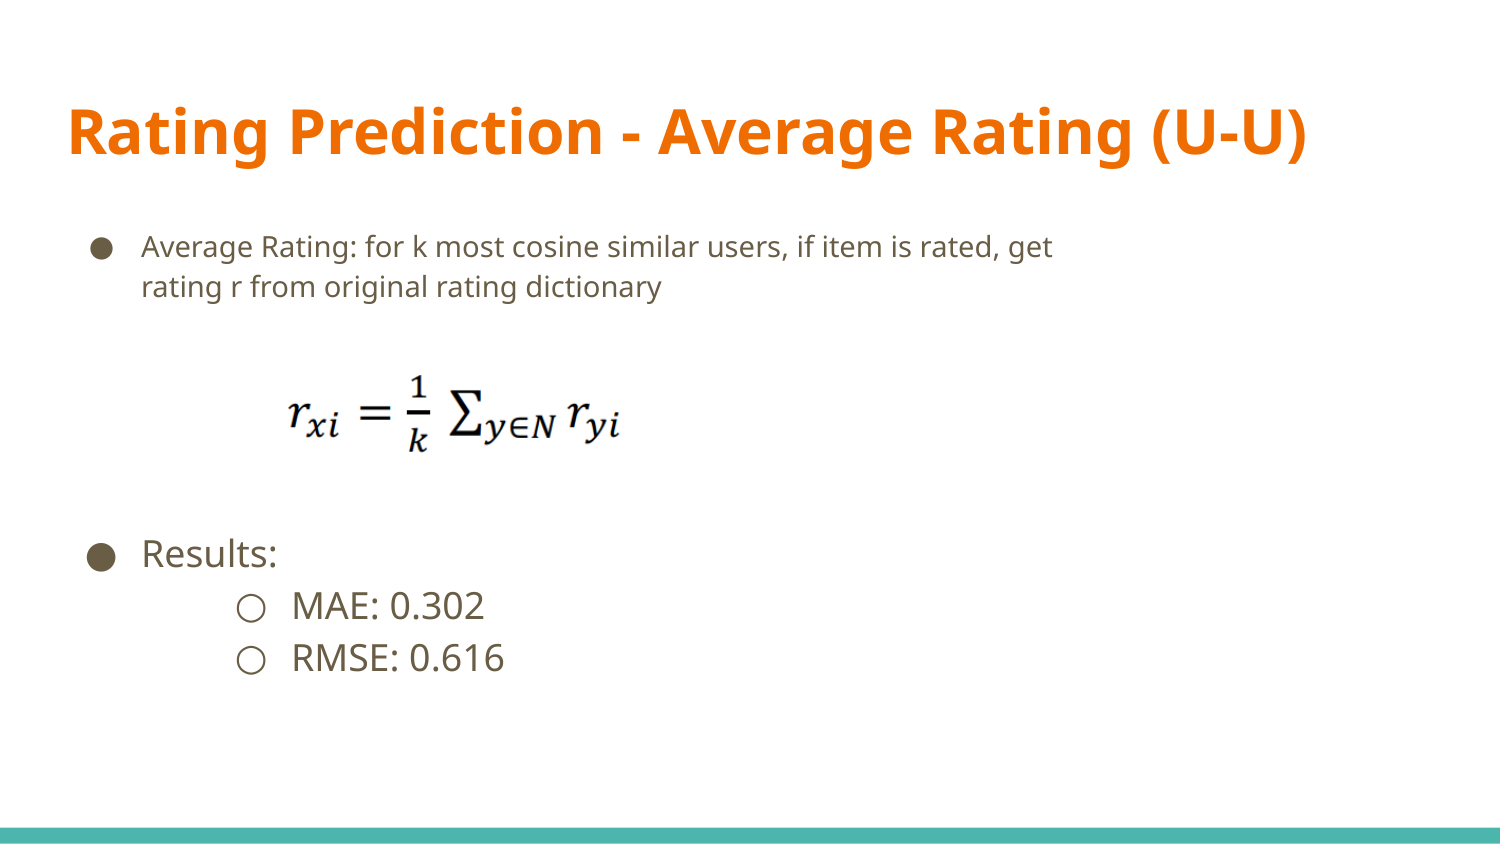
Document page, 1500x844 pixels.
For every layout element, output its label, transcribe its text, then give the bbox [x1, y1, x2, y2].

text_box Average Rating: for k most cosine similar users, if item is rated, get rating r from original rating dictionary Results: MAE: 0.302 RMSE: 0.616 [51, 207, 1081, 754]
title Rating Prediction - Average Rating (U-U) [51, 72, 1449, 189]
picture [278, 355, 631, 473]
